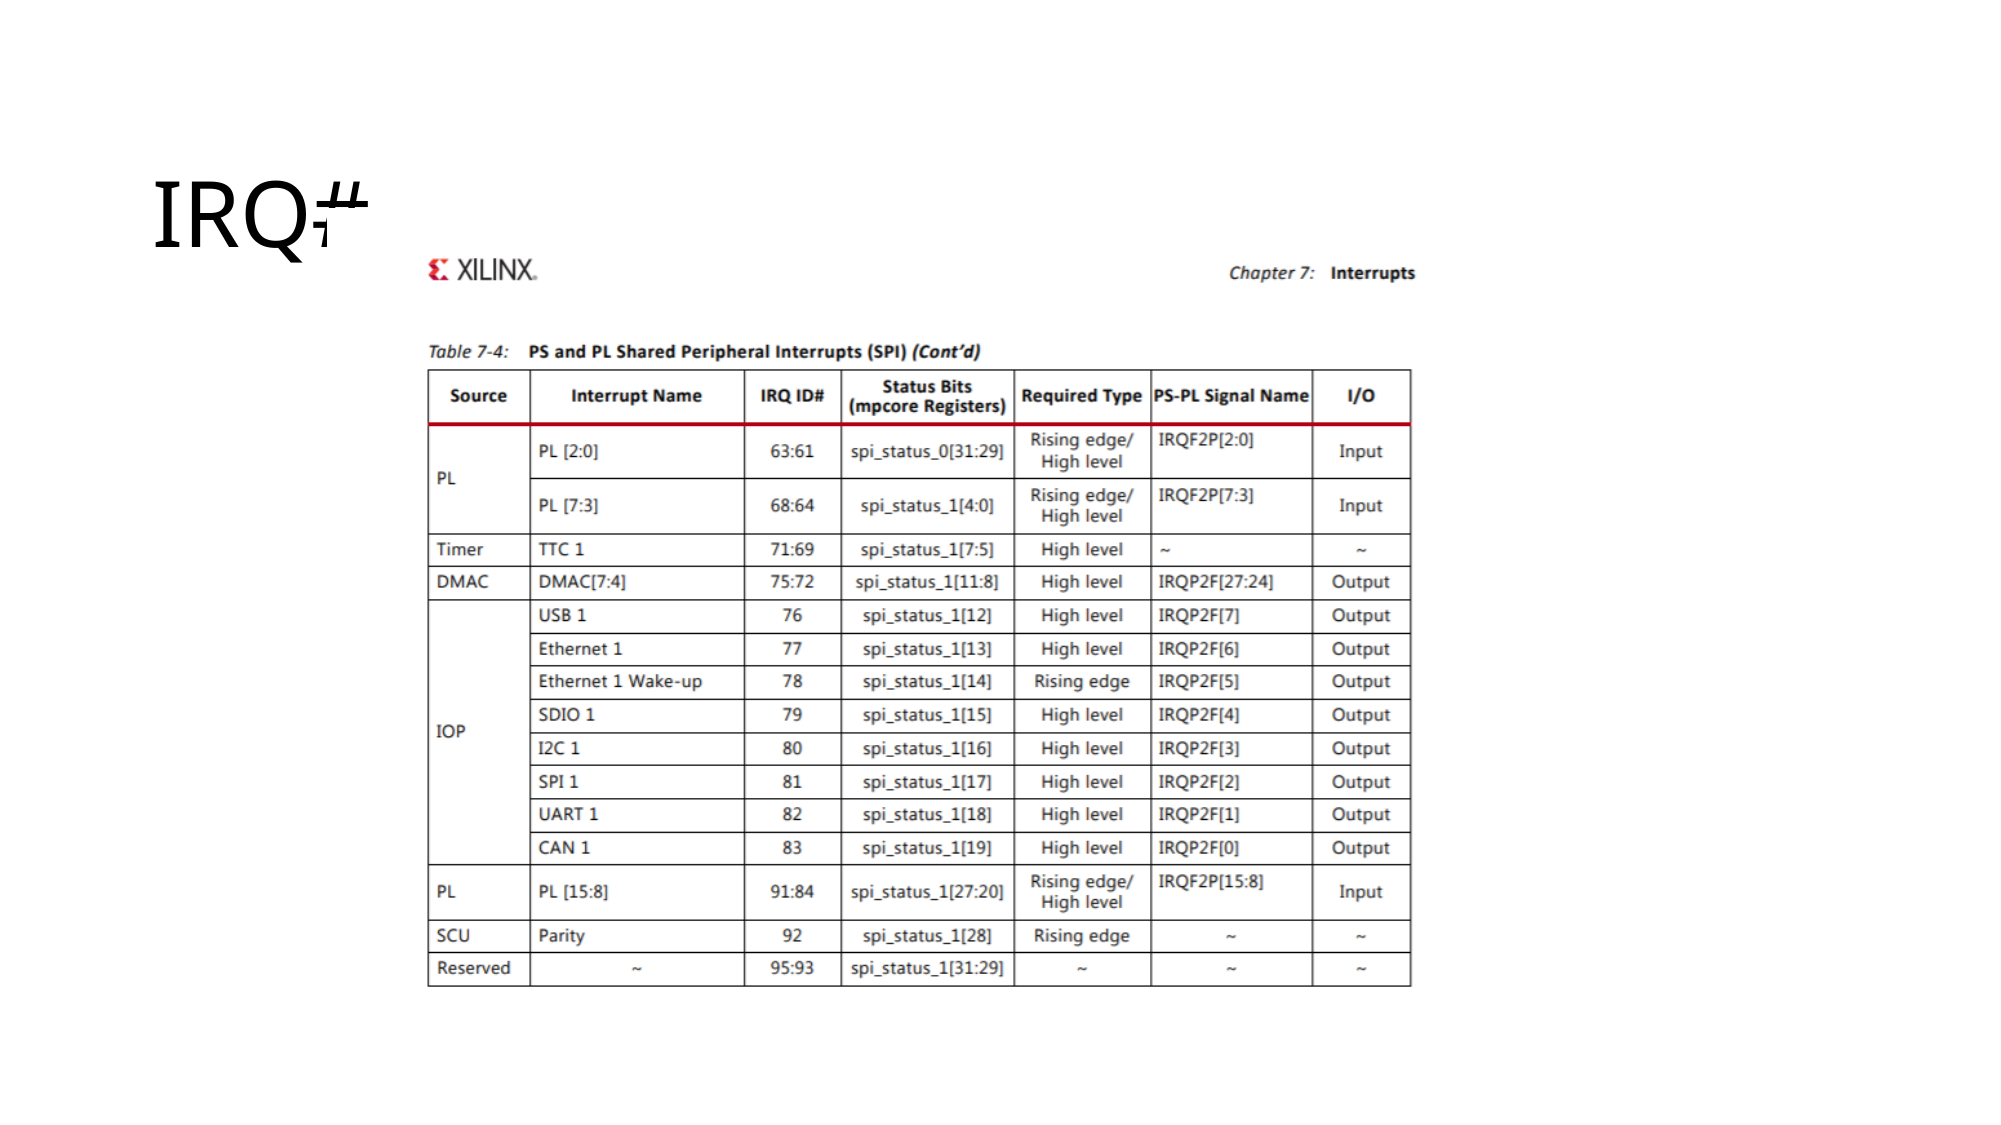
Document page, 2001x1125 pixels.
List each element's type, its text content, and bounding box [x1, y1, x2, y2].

title IRQ# [137, 164, 1863, 382]
picture [327, 208, 1513, 1014]
